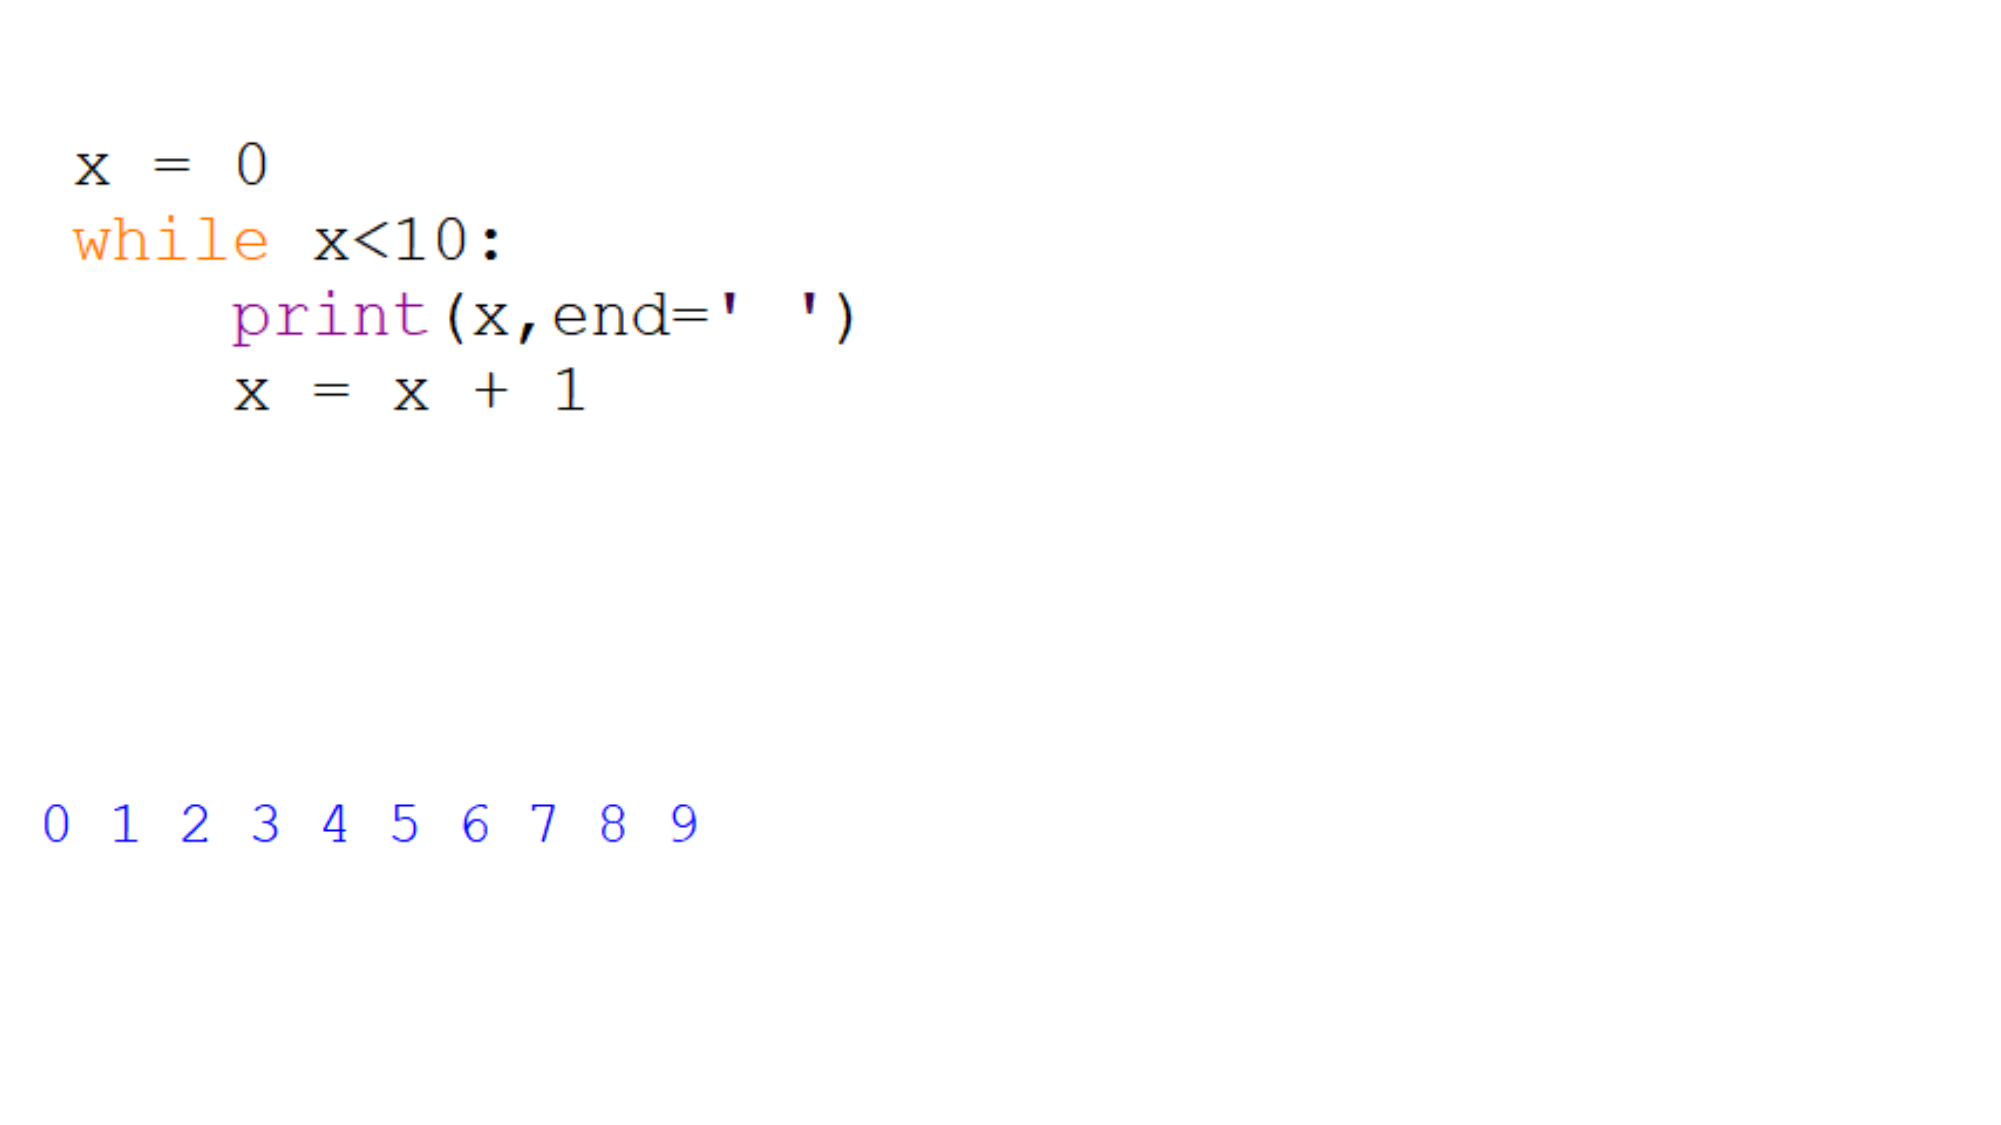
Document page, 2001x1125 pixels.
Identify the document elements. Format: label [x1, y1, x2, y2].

picture [29, 776, 754, 859]
picture [66, 129, 896, 495]
